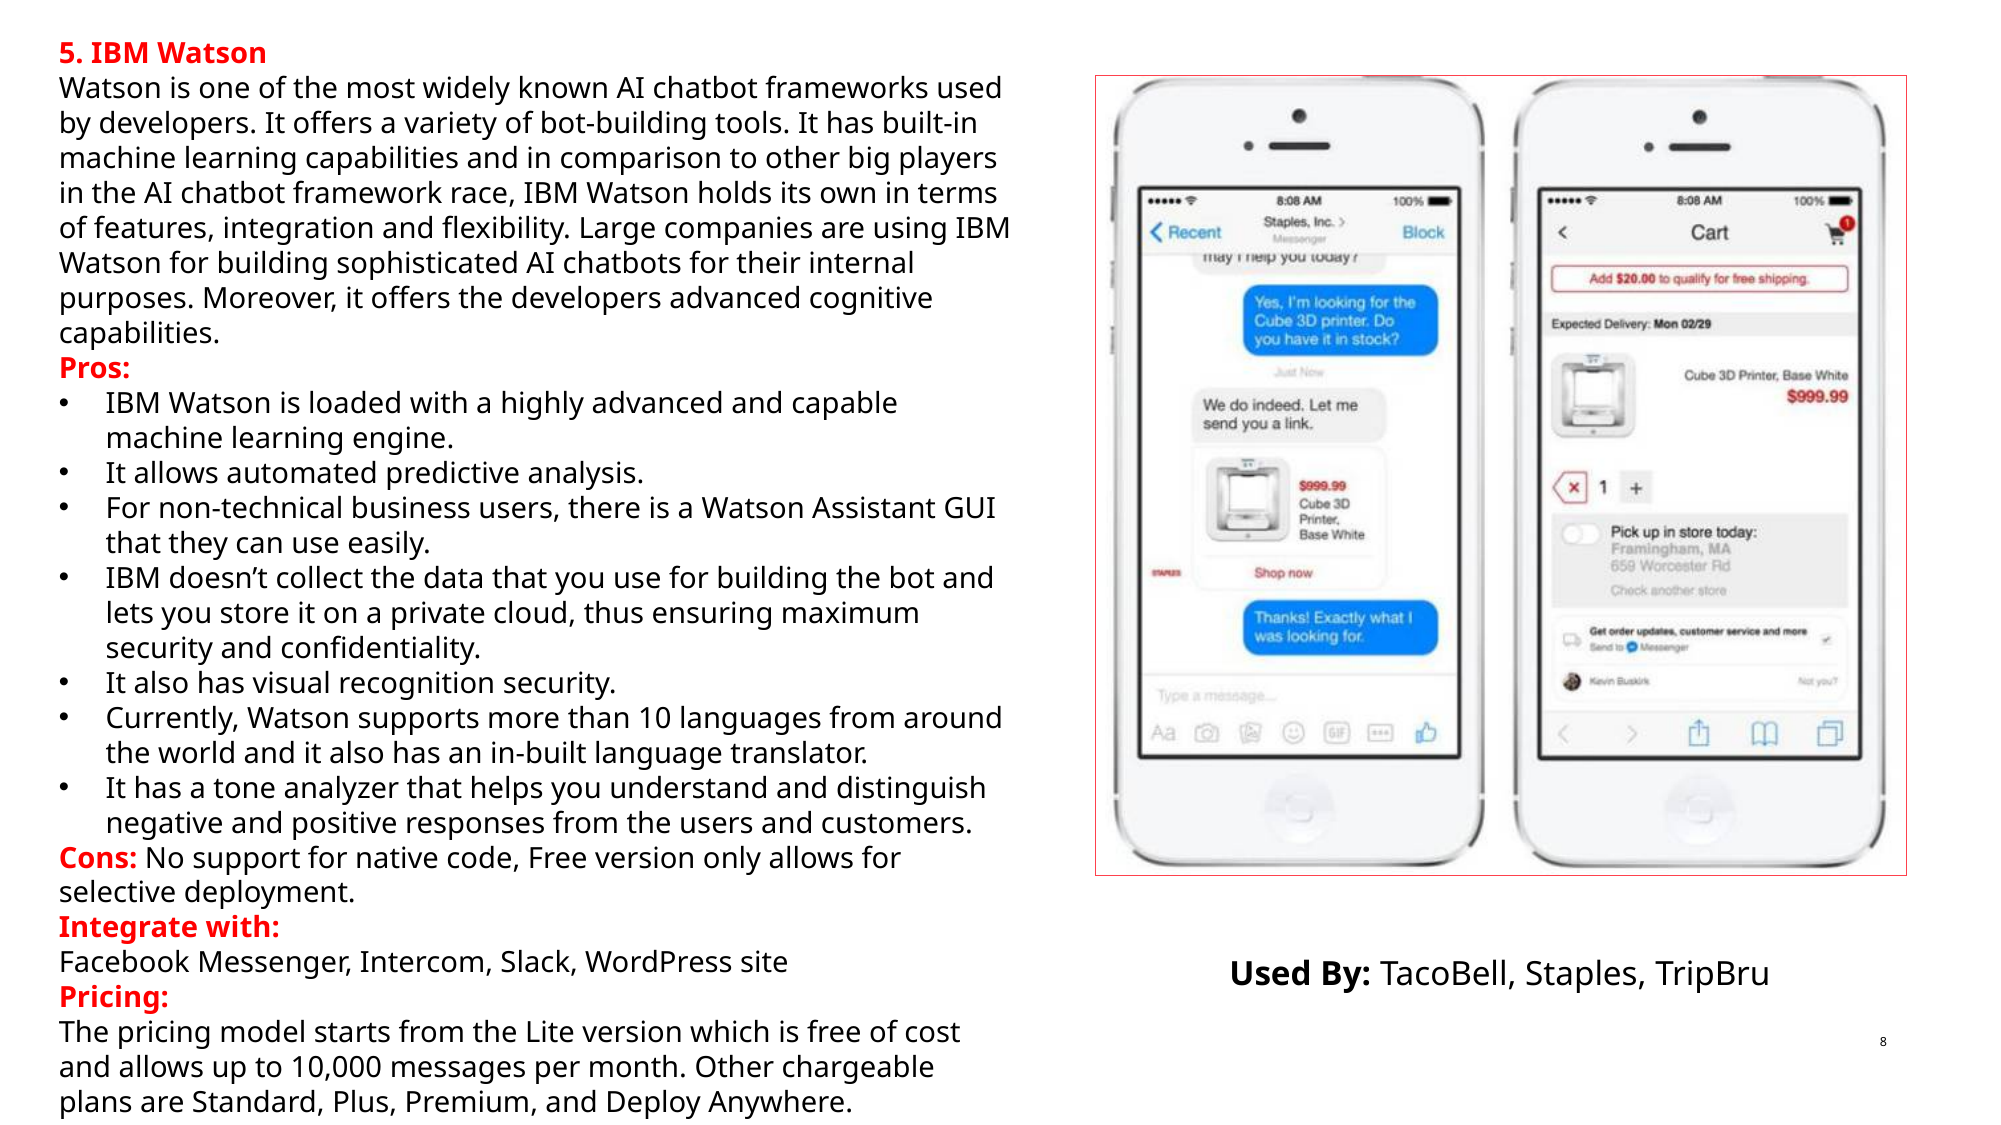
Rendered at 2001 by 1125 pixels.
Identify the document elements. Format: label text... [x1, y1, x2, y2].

picture [1095, 75, 1907, 876]
text_box 5. IBM Watson Watson is one of the most widely known AI chatbot frameworks used by developers. It offers a variety of bot-building tools. It has built-in machine learning capabilities and in comparison to other big players in the AI chatbot framework race, IBM Watson holds its own in terms of features, integration and flexibility. Large companies are using IBM Watson for building sophisticated AI chatbots for their internal purposes. Moreover, it offers the developers advanced cognitive capabilities. Pros: IBM Watson is loaded with a highly advanced and capable machine learning engine. It allows automated predictive analysis. For non-technical business users, there is a Watson Assistant GUI that they can use easily. IBM doesn’t collect the data that you use for building the bot and lets you store it on a private cloud, thus ensuring maximum security and confidentiality. It also has visual recognition security. Currently, Watson supports more than 10 languages from around the world and it also has an in-built language translator. It has a tone analyzer that helps you understand and distinguish negative and positive responses from the users and customers. Cons: No support for native code, Free version only allows for selective deployment. Integrate with: Facebook Messenger, Intercom, Slack, WordPress site Pricing: The pricing model starts from the Lite version which is free of cost and allows up to 10,000 messages per month. Other chargeable plans are Standard, Plus, Premium, and Deploy Anywhere. [43, 27, 1030, 1125]
text_box Used By: TacoBell, Staples, TripBru [1121, 944, 1787, 1000]
slide_number 8 [1841, 1035, 1887, 1051]
